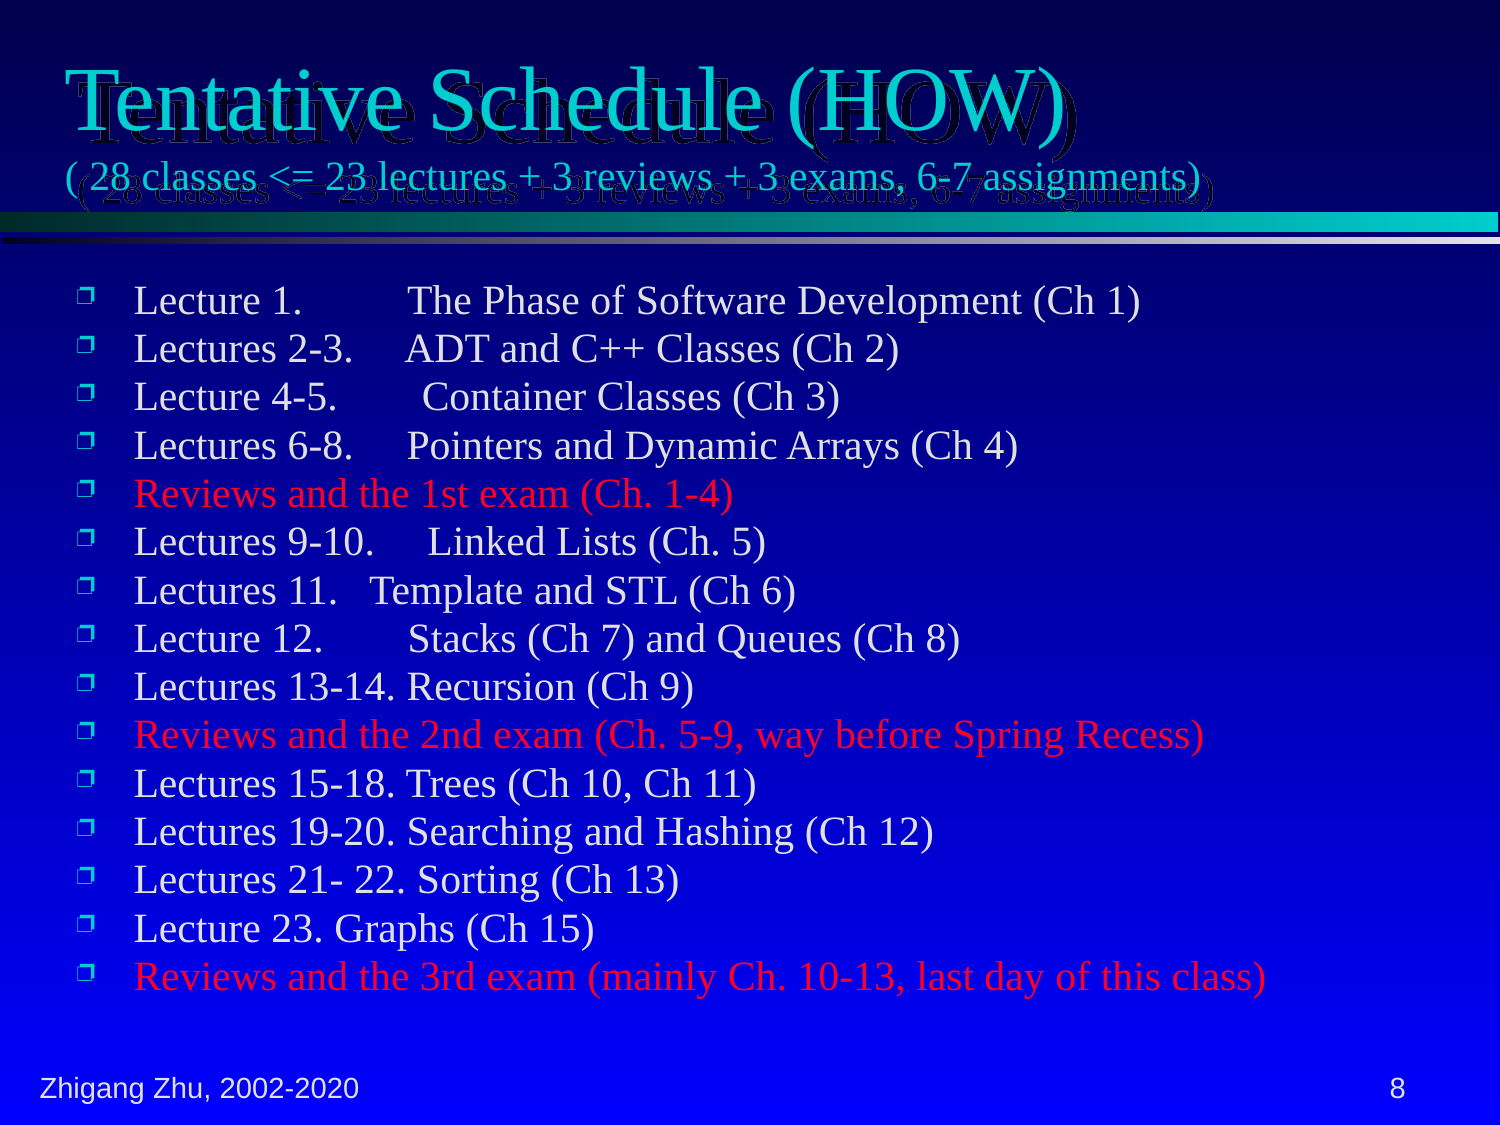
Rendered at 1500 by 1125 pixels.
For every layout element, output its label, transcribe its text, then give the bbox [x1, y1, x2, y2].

list Lecture 1. The Phase of Software Development (Ch 1) Lectures 2-3. ADT and C++ Classes (Ch 2) Lecture 4-5. Container Classes (Ch 3) Lectures 6-8. Pointers and Dynamic Arrays (Ch 4) Reviews and the 1st exam (Ch. 1-4) Lectures 9-10. Linked Lists (Ch. 5) Lectures 11. Template and STL (Ch 6) Lecture 12. Stacks (Ch 7) and Queues (Ch 8) Lectures 13-14. Recursion (Ch 9) Reviews and the 2nd exam (Ch. 5-9, way before Spring Recess) Lectures 15-18. Trees (Ch 10, Ch 11) Lectures 19-20. Searching and Hashing (Ch 12) Lectures 21- 22. Sorting (Ch 13) Lecture 23. Graphs (Ch 15) Reviews and the 3rd exam (mainly Ch. 10-13, last day of this class) [61, 274, 1426, 1125]
title Tentative Schedule (HOW) ( 28 classes <= 23 lectures + 3 reviews + 3 exams, 6-7 assignments) [49, 24, 1463, 213]
